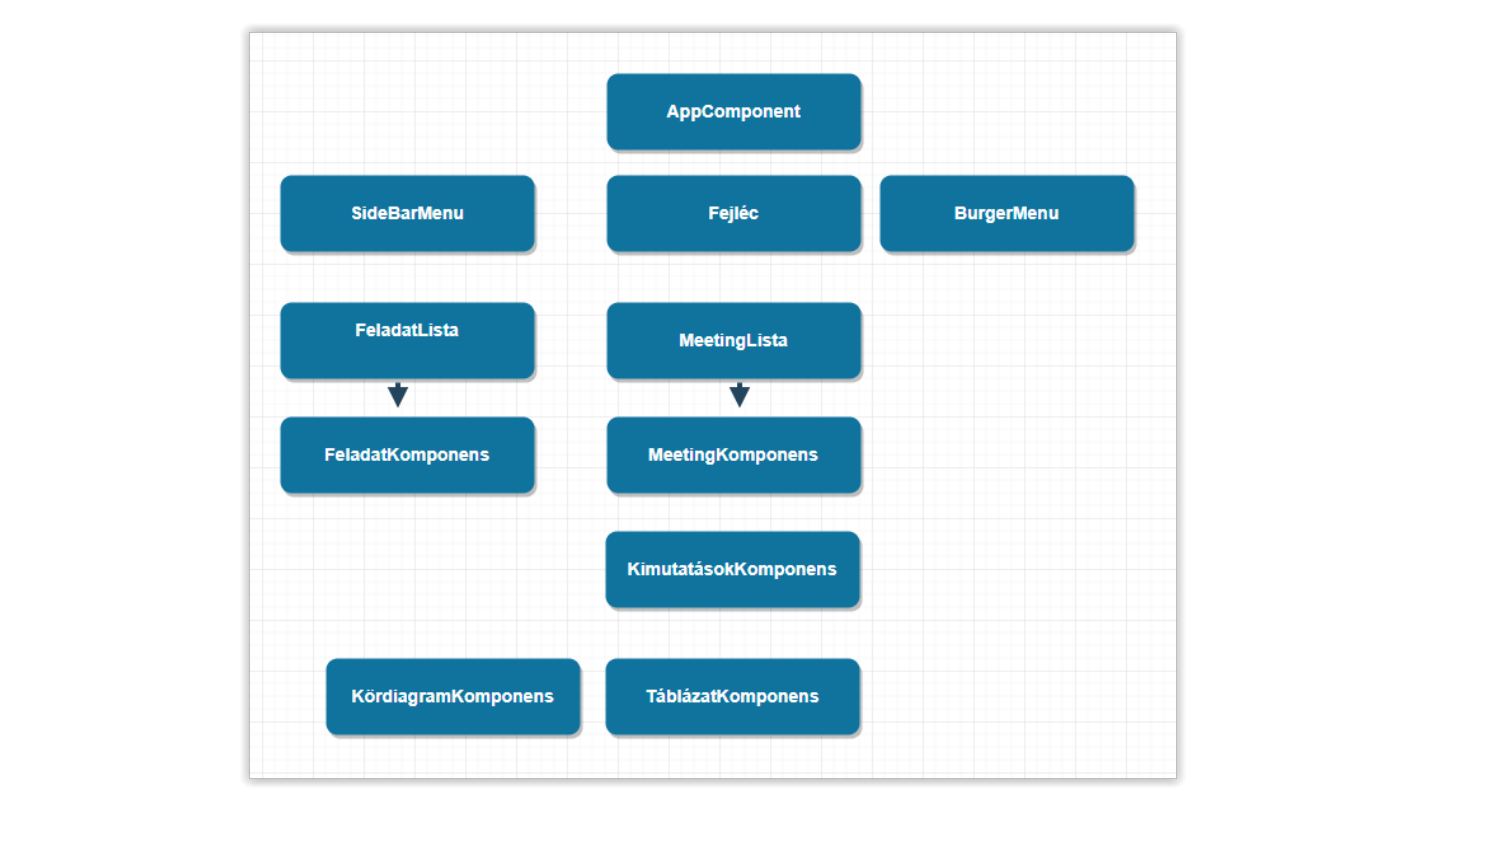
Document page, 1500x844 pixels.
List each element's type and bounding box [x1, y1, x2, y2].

picture [238, 21, 1187, 789]
